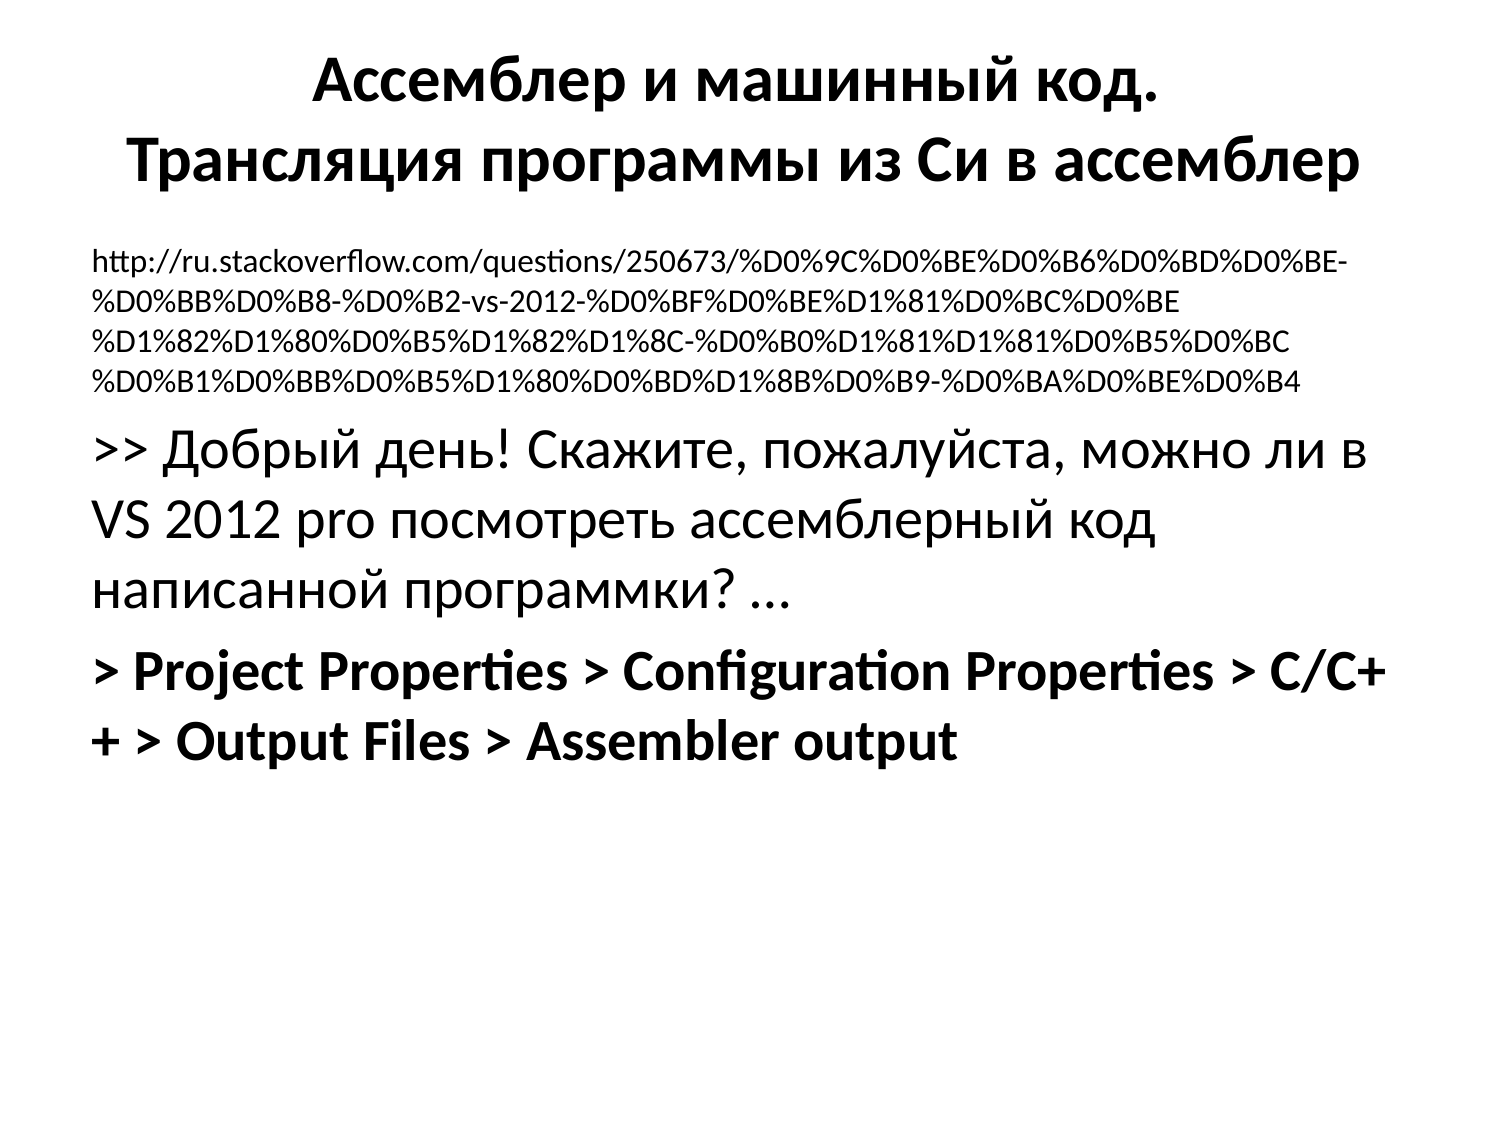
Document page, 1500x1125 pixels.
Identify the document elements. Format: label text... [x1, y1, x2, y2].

list http://ru.stackoverflow.com/questions/250673/%D0%9C%D0%BE%D0%B6%D0%BD%D0%BE-%D0%BB%D0%B8-%D0%B2-vs-2012-%D0%BF%D0%BE%D1%81%D0%BC%D0%BE%D1%82%D1%80%D0%B5%D1%82%D1%8C-%D0%B0%D1%81%D1%81%D0%B5%D0%BC%D0%B1%D0%BB%D0%B5%D1%80%D0%BD%D1%8B%D0%B9-%D0%BA%D0%BE%D0%B4 >> Добрый день! Скажите, пожалуйста, можно ли в VS 2012 pro посмотреть ассемблерный код написанной программки? … > Project Properties > Configuration Properties > C/C++ > Output Files > Assembler output [76, 231, 1427, 1083]
title Ассемблер и машинный код. Трансляция программы из Си в ассемблер [29, 45, 1459, 185]
